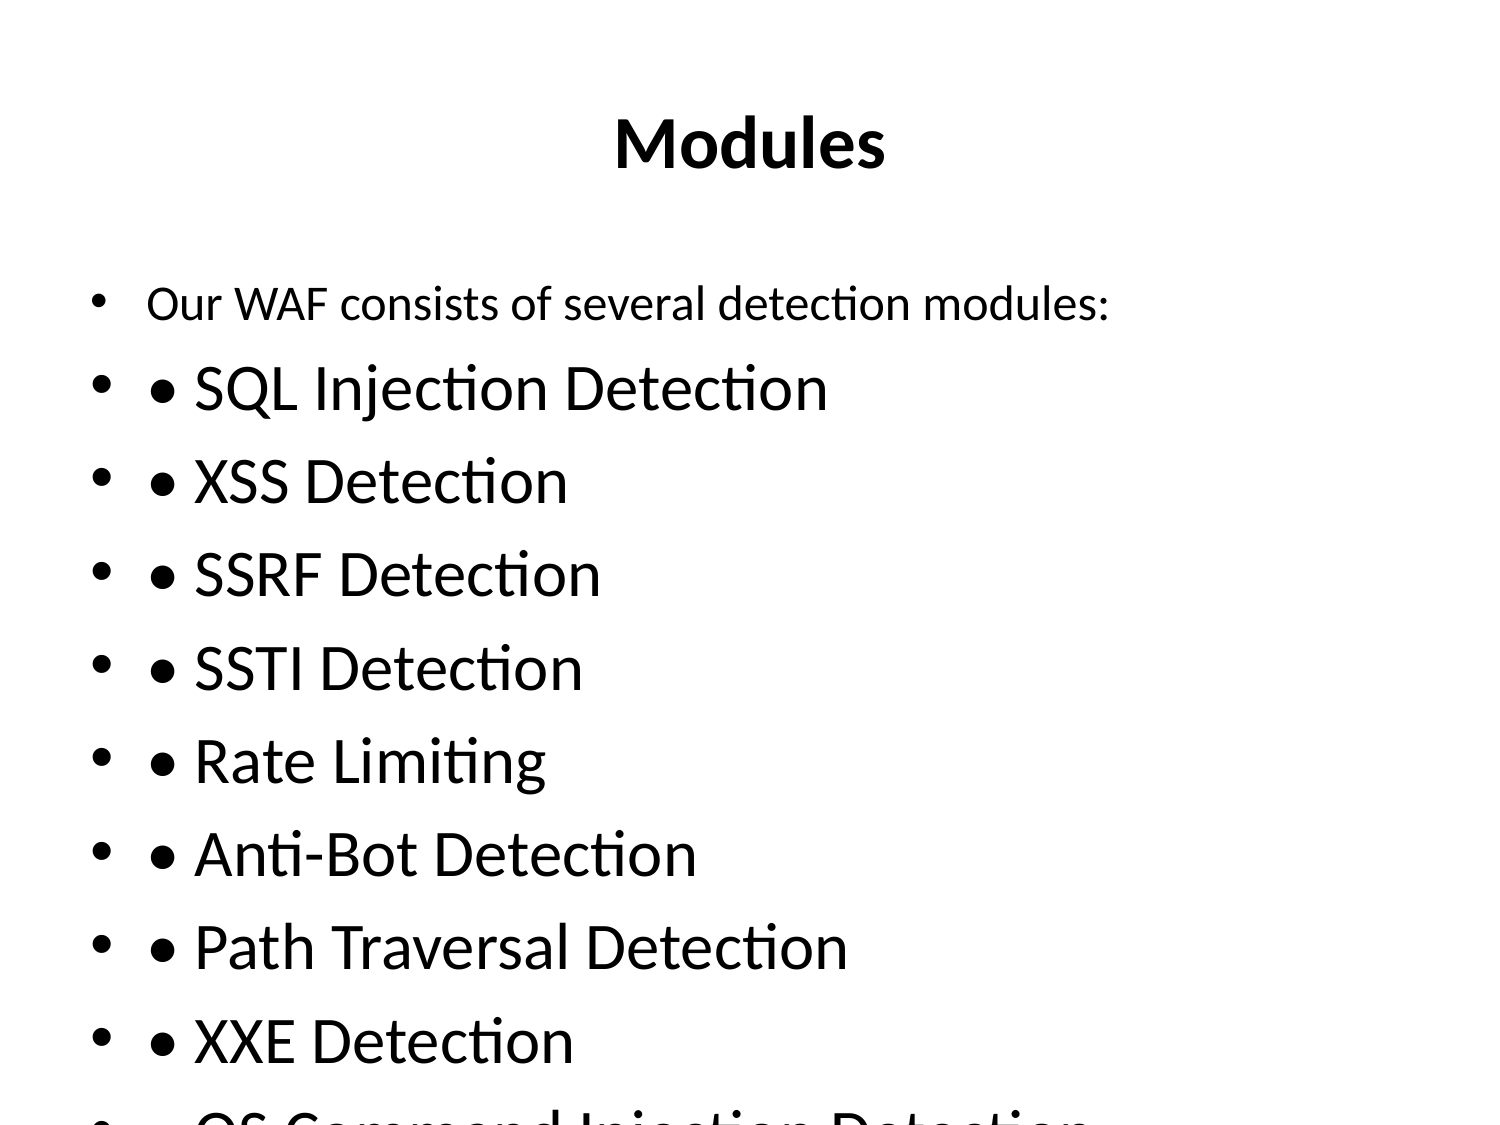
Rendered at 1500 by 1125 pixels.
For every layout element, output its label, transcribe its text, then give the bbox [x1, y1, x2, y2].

list Our WAF consists of several detection modules: • SQL Injection Detection • XSS Detection • SSRF Detection • SSTI Detection • Rate Limiting • Anti-Bot Detection • Path Traversal Detection • XXE Detection • OS Command Injection Detection • CRLF Injection Detection [75, 262, 1425, 1005]
title Modules [75, 45, 1425, 233]
